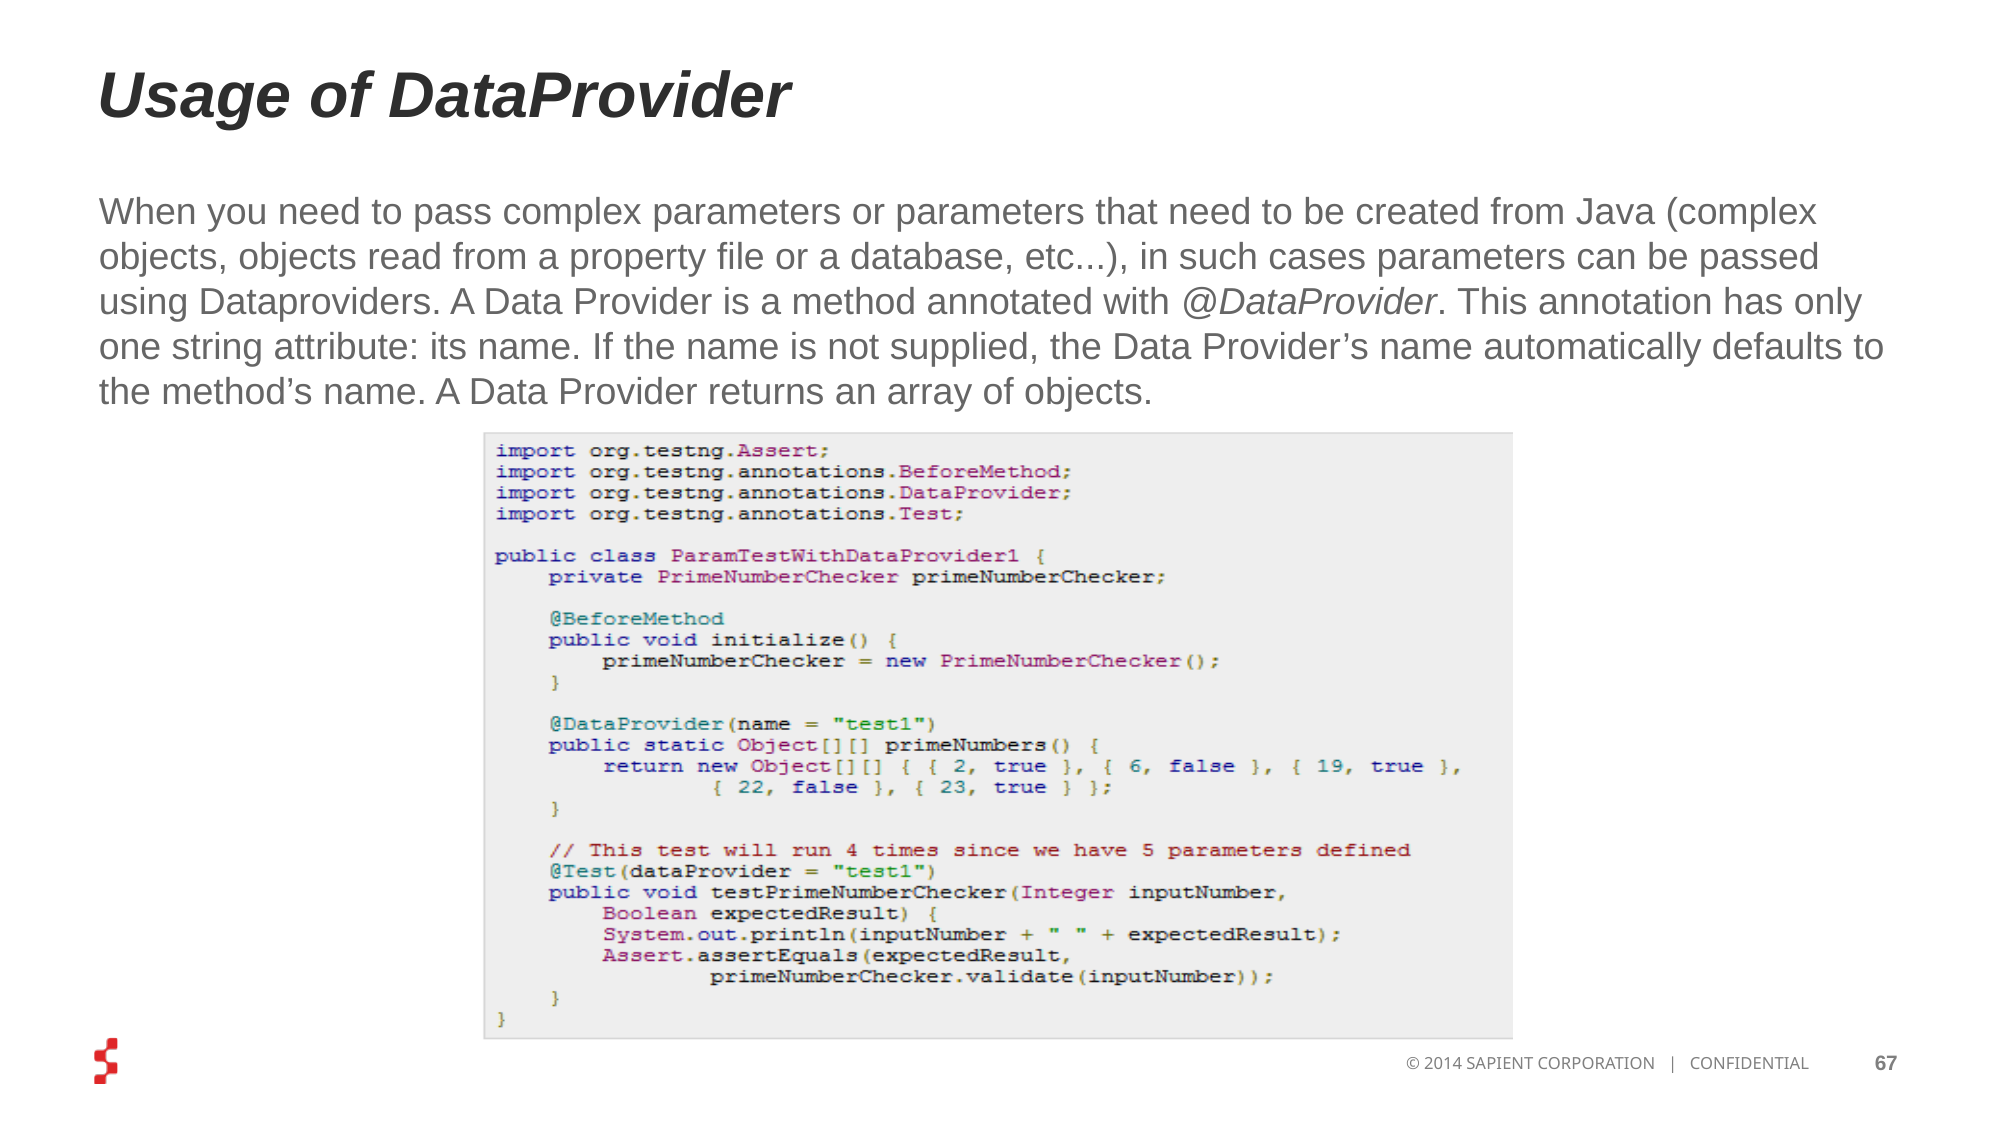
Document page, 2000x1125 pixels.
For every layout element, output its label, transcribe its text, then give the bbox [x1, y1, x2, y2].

title Usage of DataProvider [97, 44, 1897, 138]
list When you need to pass complex parameters or parameters that need to be created from Java (complex objects, objects read from a property file or a database, etc...), in such cases parameters can be passed using Dataproviders. A Data Provider is a method annotated with @DataProvider. This annotation has only one string attribute: its name. If the name is not supplied, the Data Provider’s name automatically defaults to the method’s name. A Data Provider returns an array of objects. [98, 186, 1899, 1009]
picture [480, 431, 1514, 1041]
